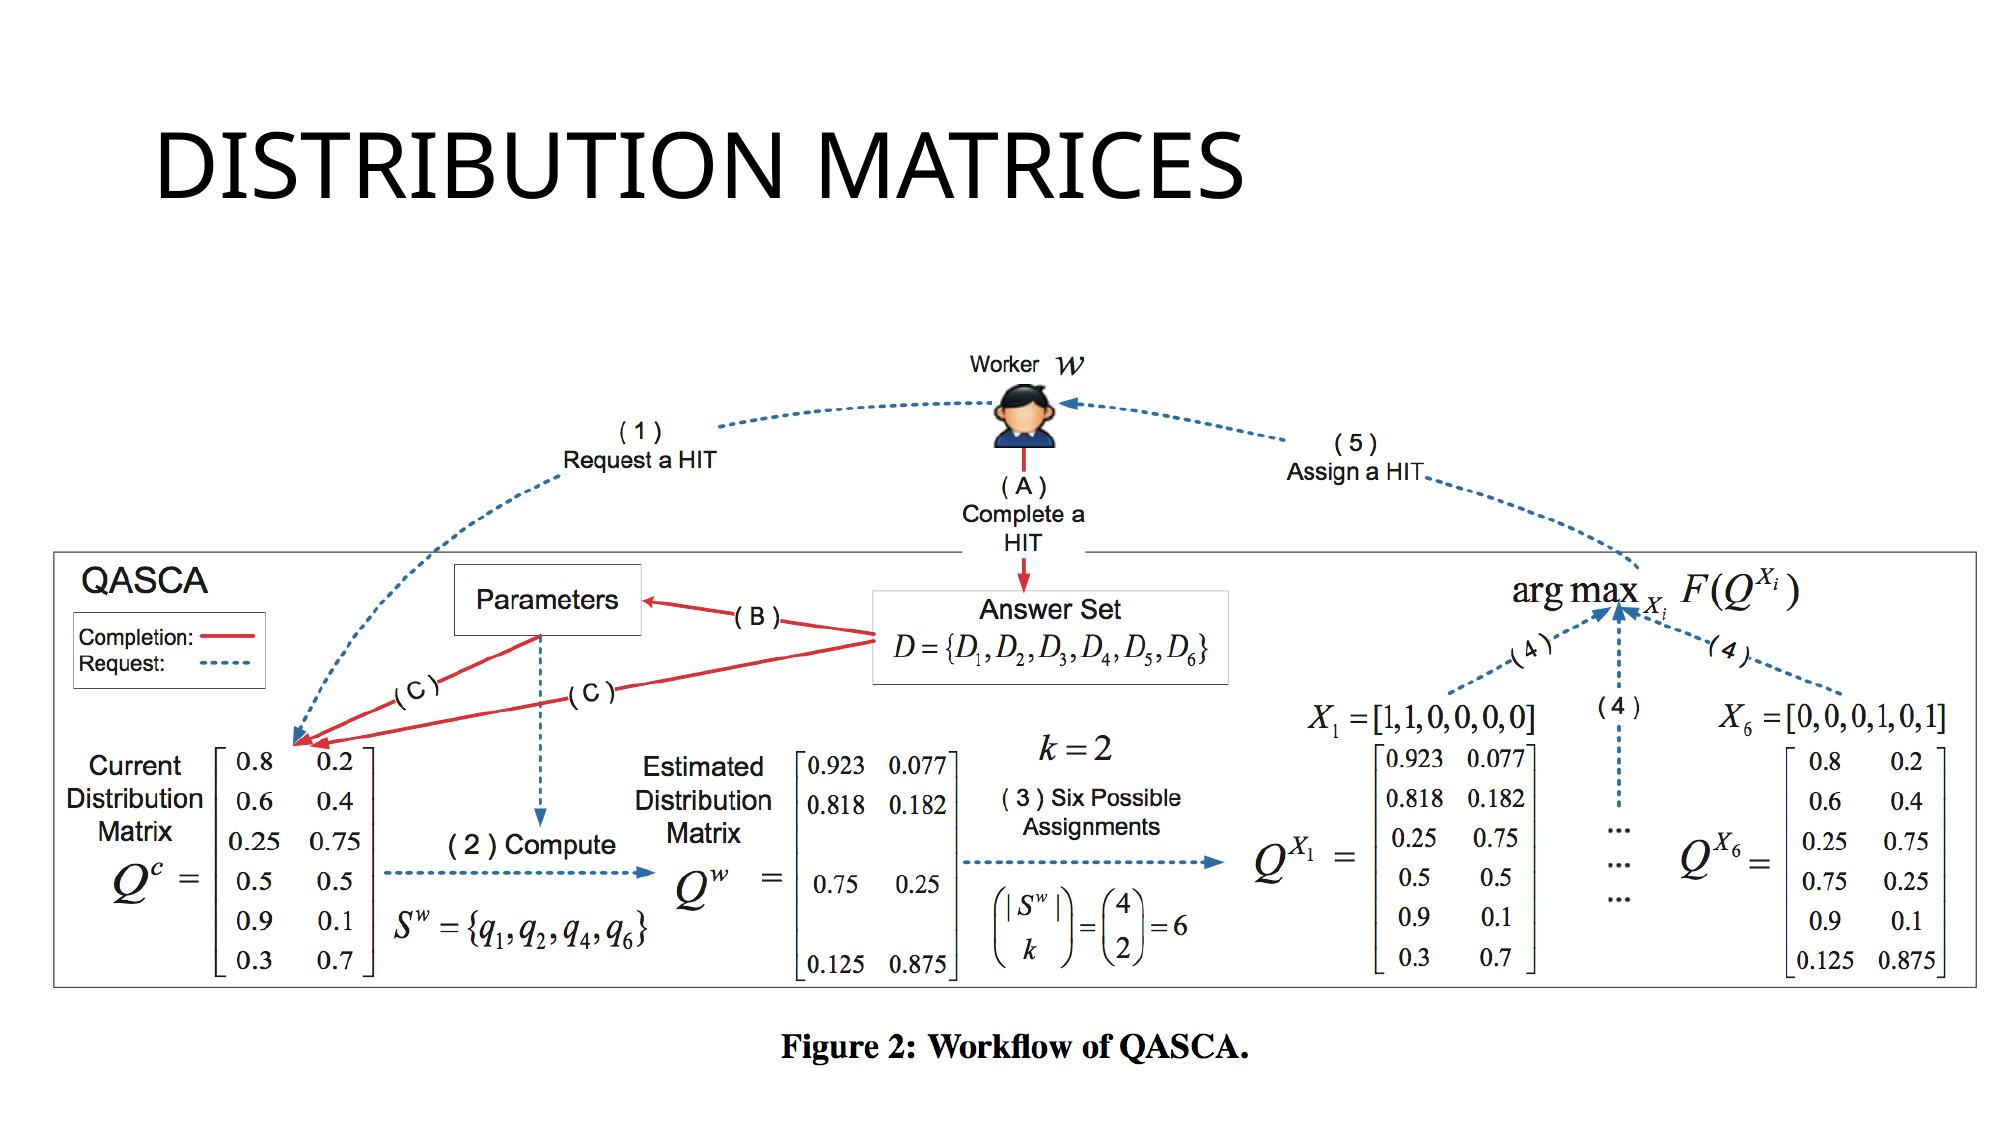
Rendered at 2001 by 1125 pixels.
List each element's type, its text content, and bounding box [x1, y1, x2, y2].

title DISTRIBUTION MATRICES [137, 59, 1863, 278]
picture [19, 299, 2000, 1069]
